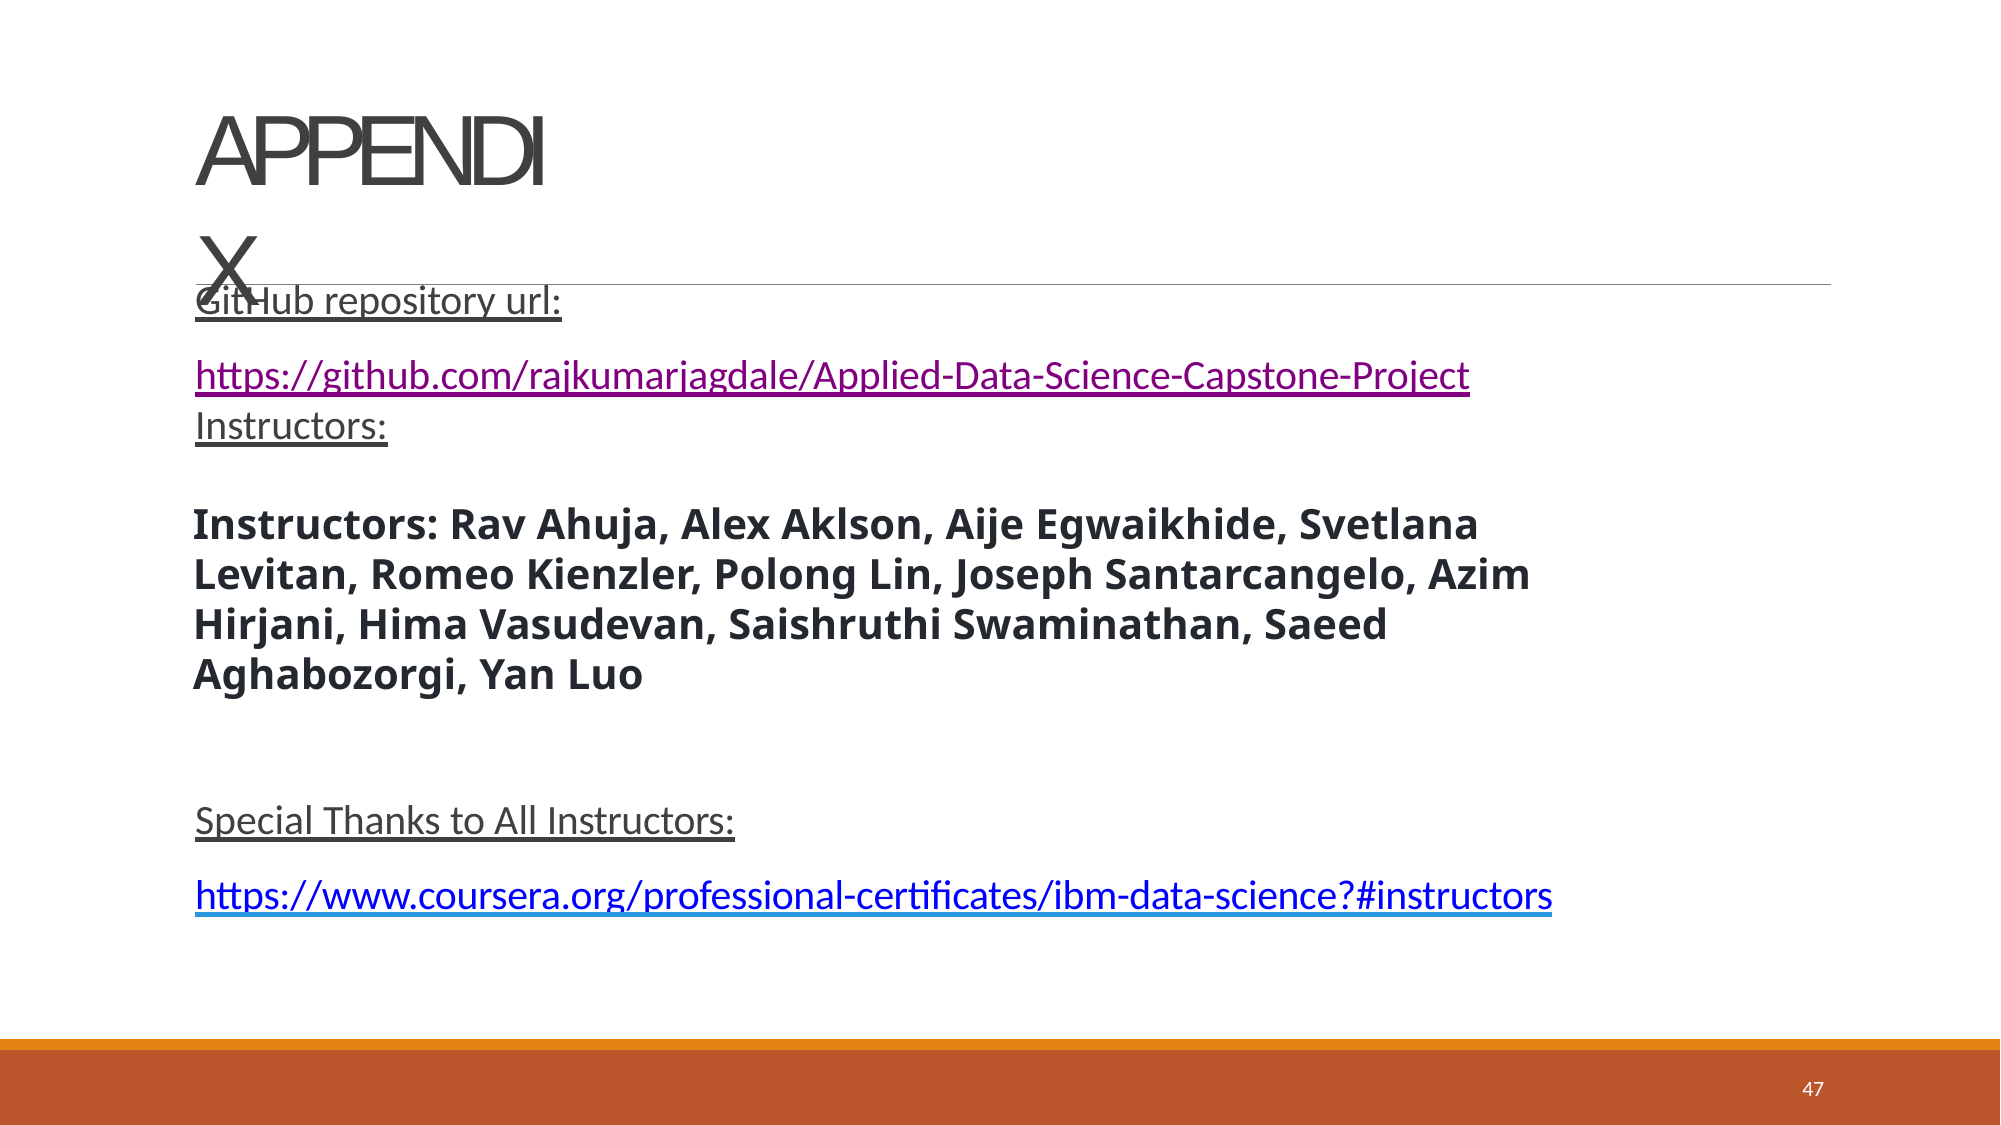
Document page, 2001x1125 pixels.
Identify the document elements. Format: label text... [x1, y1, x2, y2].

slide_number 47 [1795, 1077, 1831, 1125]
title APPENDIX [192, 83, 596, 245]
text_box GitHub repository url: https://github.com/rajkumarjagdale/Applied-Data-Science-Capstone-Project Instructors: Instructors: Rav Ahuja, Alex Aklson, Aije Egwaikhide, Svetlana Levitan, Romeo Kienzler, Polong Lin, Joseph Santarcangelo, Azim Hirjani, Hima Vasudevan, Saishruthi Swaminathan, Saeed Aghabozorgi, Yan Luo Special Thanks to All Instructors: https://www.coursera.org/professional-certificates/ibm-data-science?#instructors [192, 245, 1571, 918]
